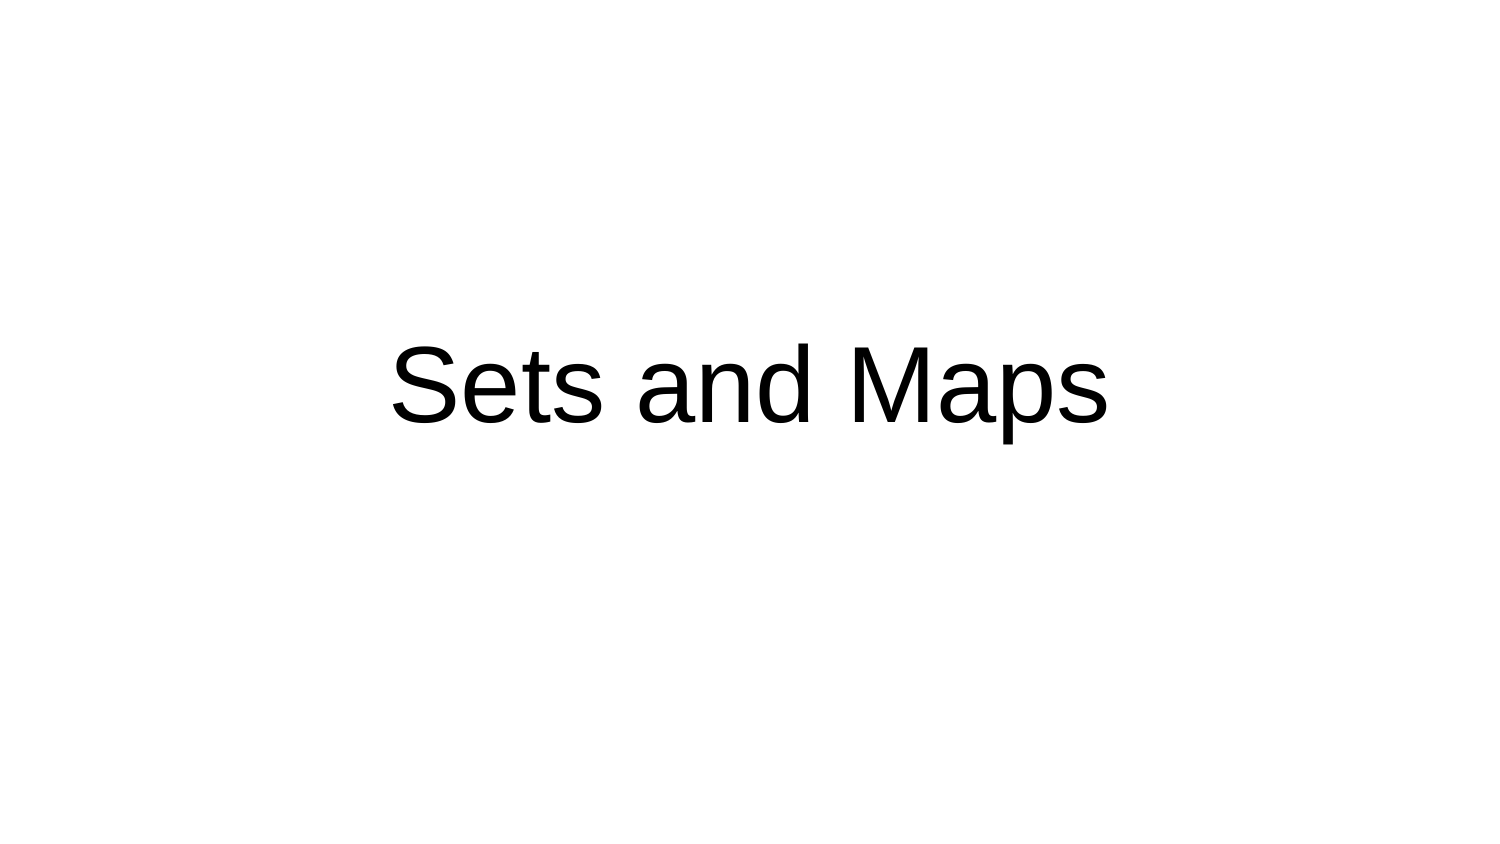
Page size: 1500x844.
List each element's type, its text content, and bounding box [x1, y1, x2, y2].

title Sets and Maps [51, 122, 1449, 459]
